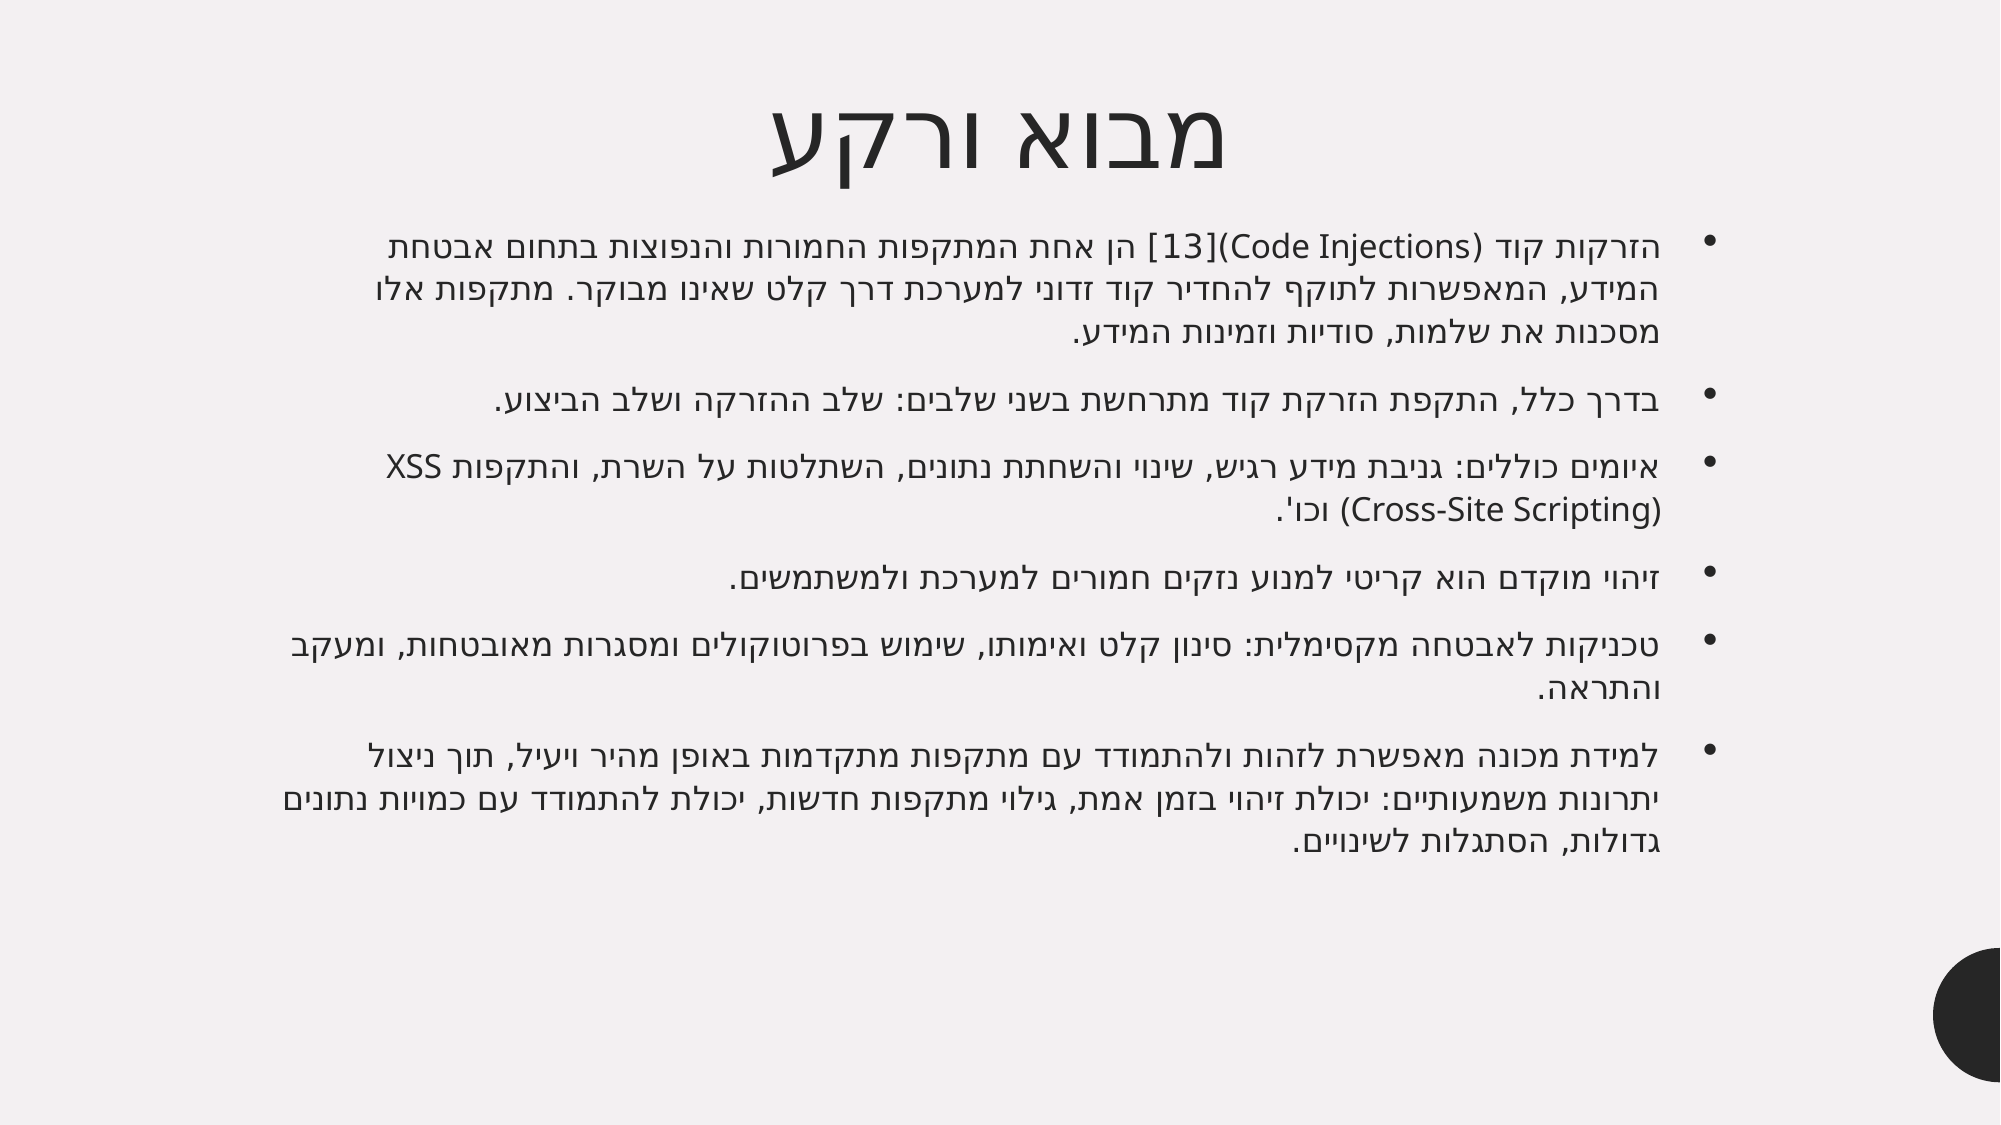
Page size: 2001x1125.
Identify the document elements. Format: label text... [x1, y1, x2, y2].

title מבוא ורקע [688, 46, 1312, 214]
list הזרקות קוד (Code Injections)[13] הן אחת המתקפות החמורות והנפוצות בתחום אבטחת המידע, המאפשרות לתוקף להחדיר קוד זדוני למערכת דרך קלט שאינו מבוקר. מתקפות אלו מסכנות את שלמות, סודיות וזמינות המידע. בדרך כלל, התקפת הזרקת קוד מתרחשת בשני שלבים: שלב ההזרקה ושלב הביצוע. איומים כוללים: גניבת מידע רגיש, שינוי והשחתת נתונים, השתלטות על השרת, והתקפות XSS (Cross-Site Scripting) וכו'. זיהוי מוקדם הוא קריטי למנוע נזקים חמורים למערכת ולמשתמשים. טכניקות לאבטחה מקסימלית: סינון קלט ואימותו, שימוש בפרוטוקולים ומסגרות מאובטחות, ומעקב והתראה. למידת מכונה מאפשרת לזהות ולהתמודד עם מתקפות מתקדמות באופן מהיר ויעיל, תוך ניצול יתרונות משמעותיים: יכולת זיהוי בזמן אמת, גילוי מתקפות חדשות, יכולת להתמודד עם כמויות נתונים גדולות, הסתגלות לשינויים. [266, 214, 1734, 1029]
